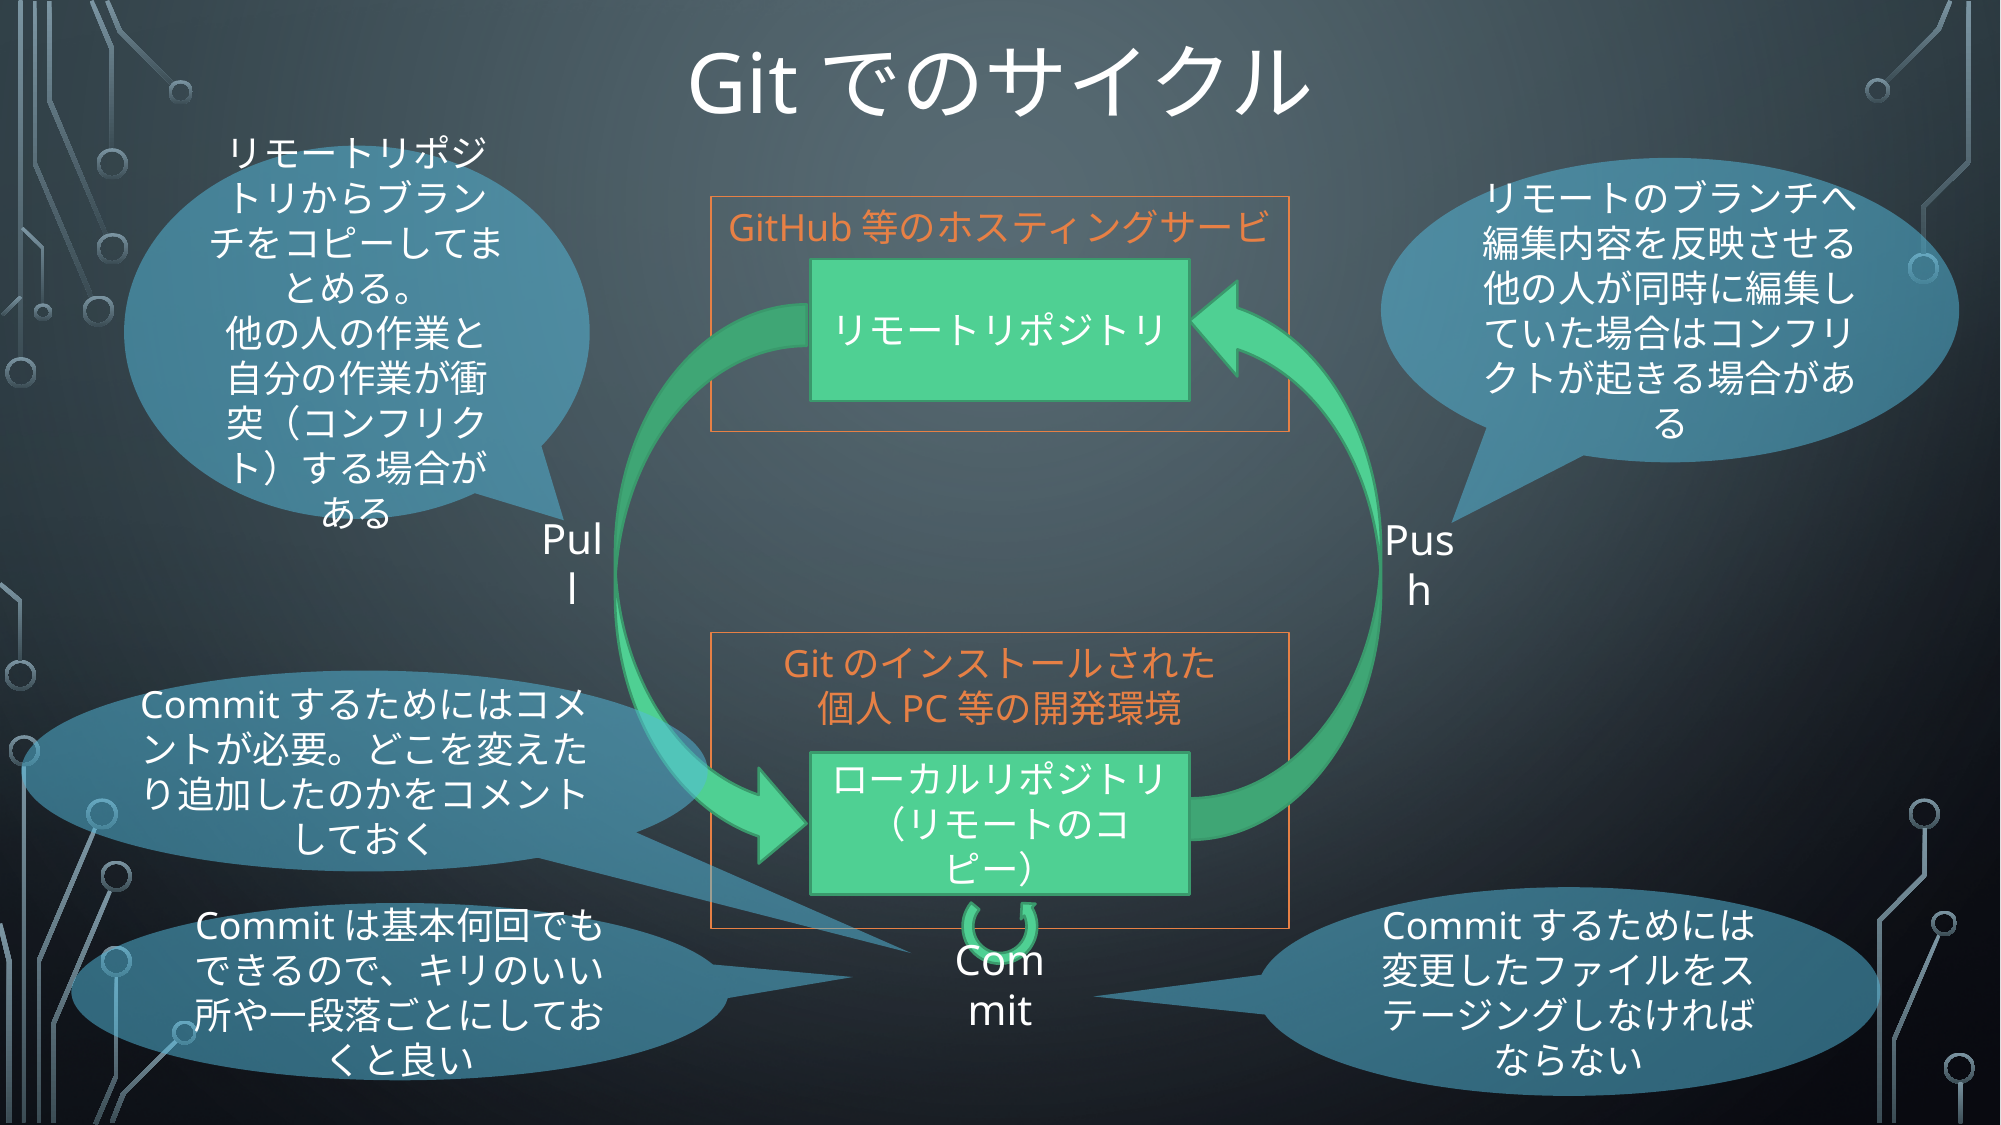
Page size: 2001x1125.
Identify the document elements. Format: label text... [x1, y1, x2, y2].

text_box ローカルリポジトリ （リモートのコピー） [809, 751, 1191, 896]
text_box [614, 303, 808, 535]
text_box Commitは基本何回でもできるので、キリのいい所や一段落ごとにしておくと良い [71, 903, 853, 1081]
text_box Commitするためには変更したファイルをステージングしなければならない [1093, 887, 1881, 1096]
text_box GitHub等のホスティングサービス [710, 196, 1289, 432]
text_box リモートリポジトリからブランチをコピーしてまとめる。 他の人の作業と自分の作業が衝突（コンフリクト）する場合がある [124, 145, 590, 521]
text_box [695, 765, 808, 865]
text_box Gitのインストールされた 個人PC等の開発環境 [710, 632, 1289, 929]
text_box リモートリポジトリ [809, 258, 1191, 402]
text_box [1188, 591, 1383, 842]
text_box [1188, 279, 1383, 536]
text_box リモートのブランチへ編集内容を反映させる 他の人が同時に編集していた場合はコンフリクトが起きる場合がある [1380, 157, 1960, 523]
text_box [961, 901, 1039, 953]
text_box Commitするためにはコメントが必要。どこを変えたり追加したのかをコメントしておく [21, 670, 912, 954]
text_box Pull [521, 535, 623, 590]
text_box Gitでのサイクル [445, 22, 1555, 138]
text_box Push [1357, 536, 1481, 591]
text_box [613, 590, 669, 724]
text_box Commit [920, 953, 1080, 1015]
